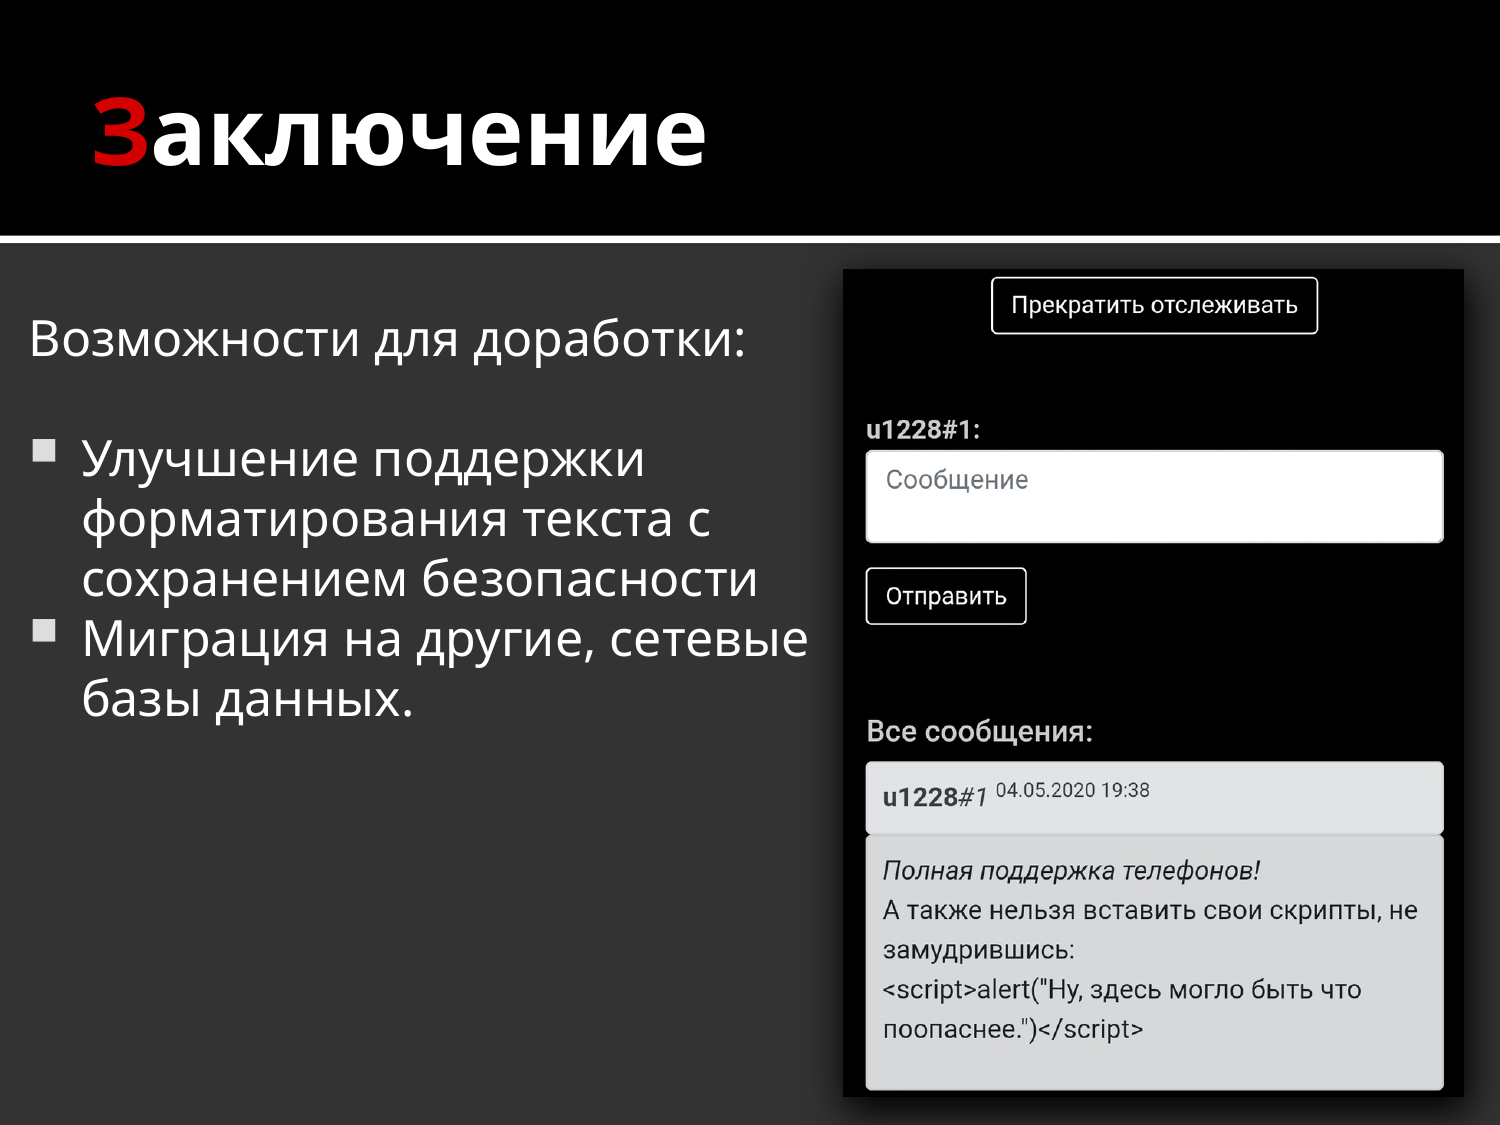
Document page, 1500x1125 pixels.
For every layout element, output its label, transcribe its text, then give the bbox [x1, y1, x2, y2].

picture [843, 269, 1464, 1097]
title Заключение [75, 25, 1425, 231]
list Возможности для доработки: Улучшение поддержки форматирования текста с сохранением безопасности Миграция на другие, сетевые базы данных. [0, 291, 810, 1050]
